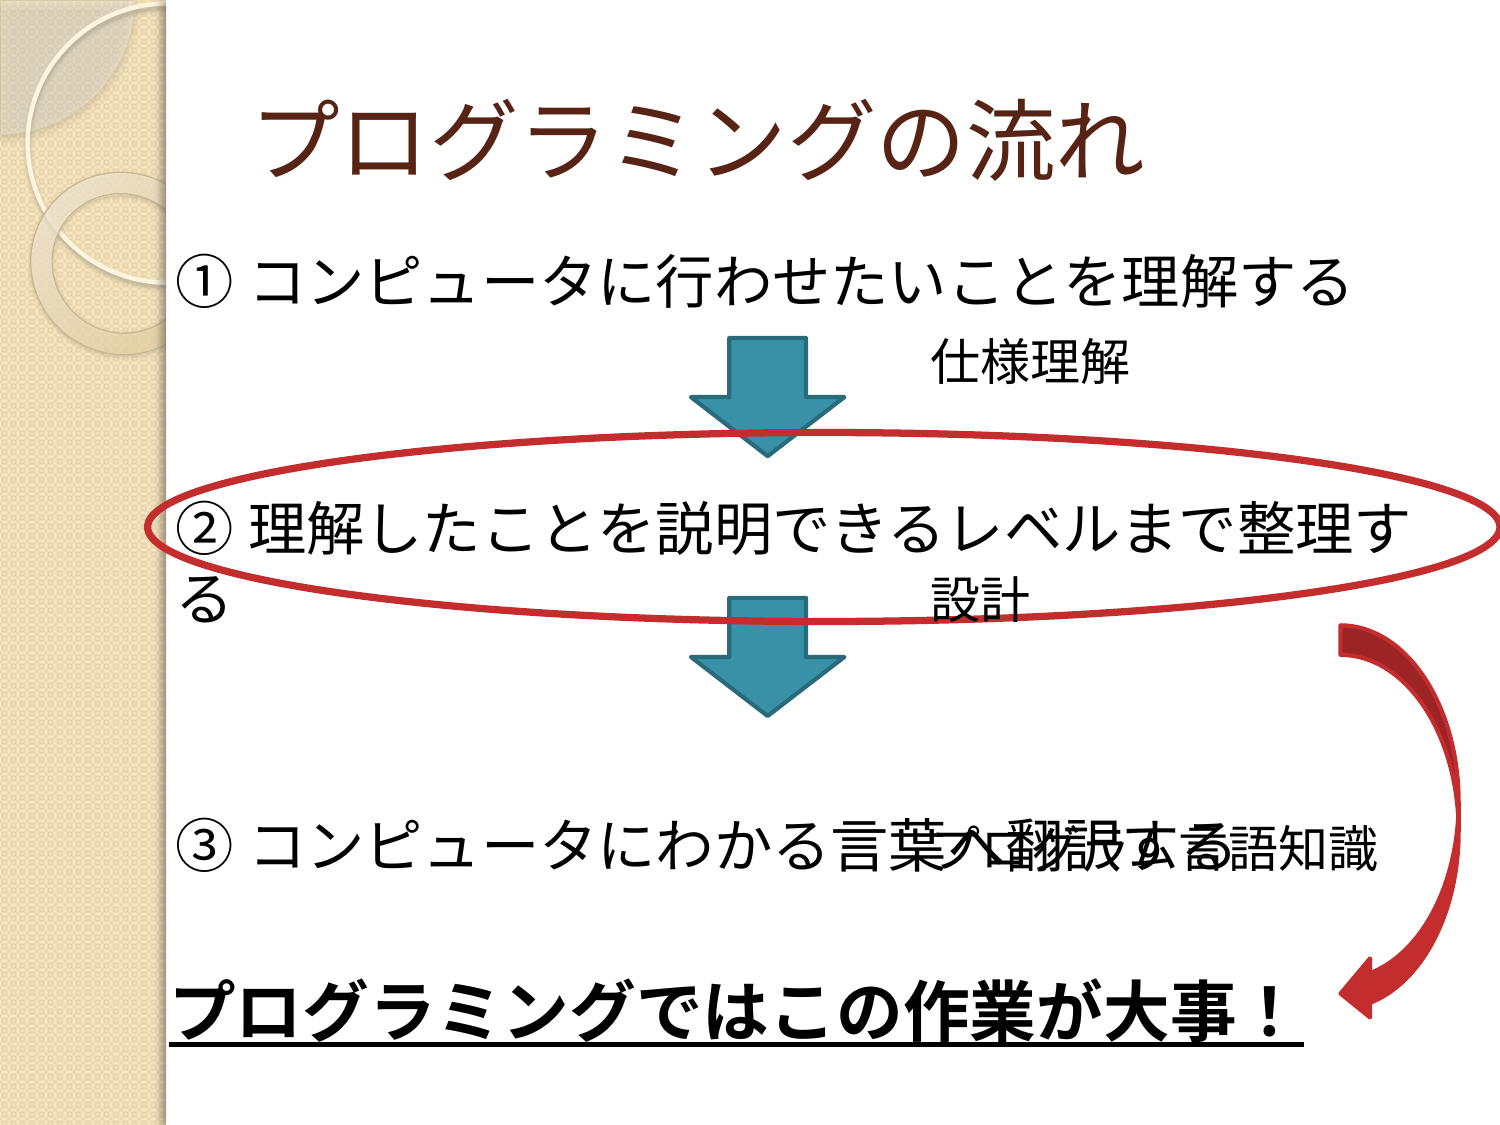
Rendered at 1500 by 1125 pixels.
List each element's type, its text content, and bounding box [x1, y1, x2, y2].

text_box 仕様理解 [915, 323, 1306, 398]
title プログラミングの流れ [235, 45, 1466, 233]
list ①コンピュータに行わせたいことを理解する ②理解したことを説明できるレベルまで整理する ③コンピュータにわかる言葉へ翻訳する [147, 536, 1483, 1025]
list ①コンピュータに行わせたいことを理解する ②理解したことを説明できるレベルまで整理する ③コンピュータにわかる言葉へ翻訳する [147, 237, 1483, 518]
text_box [688, 623, 847, 718]
text_box [688, 335, 847, 431]
text_box プログラム言語知識 [915, 810, 1412, 886]
text_box [145, 430, 1500, 624]
text_box [1338, 623, 1461, 992]
text_box プログラミングではこの作業が大事！ [154, 962, 1395, 1058]
text_box 設計 [915, 561, 1306, 637]
